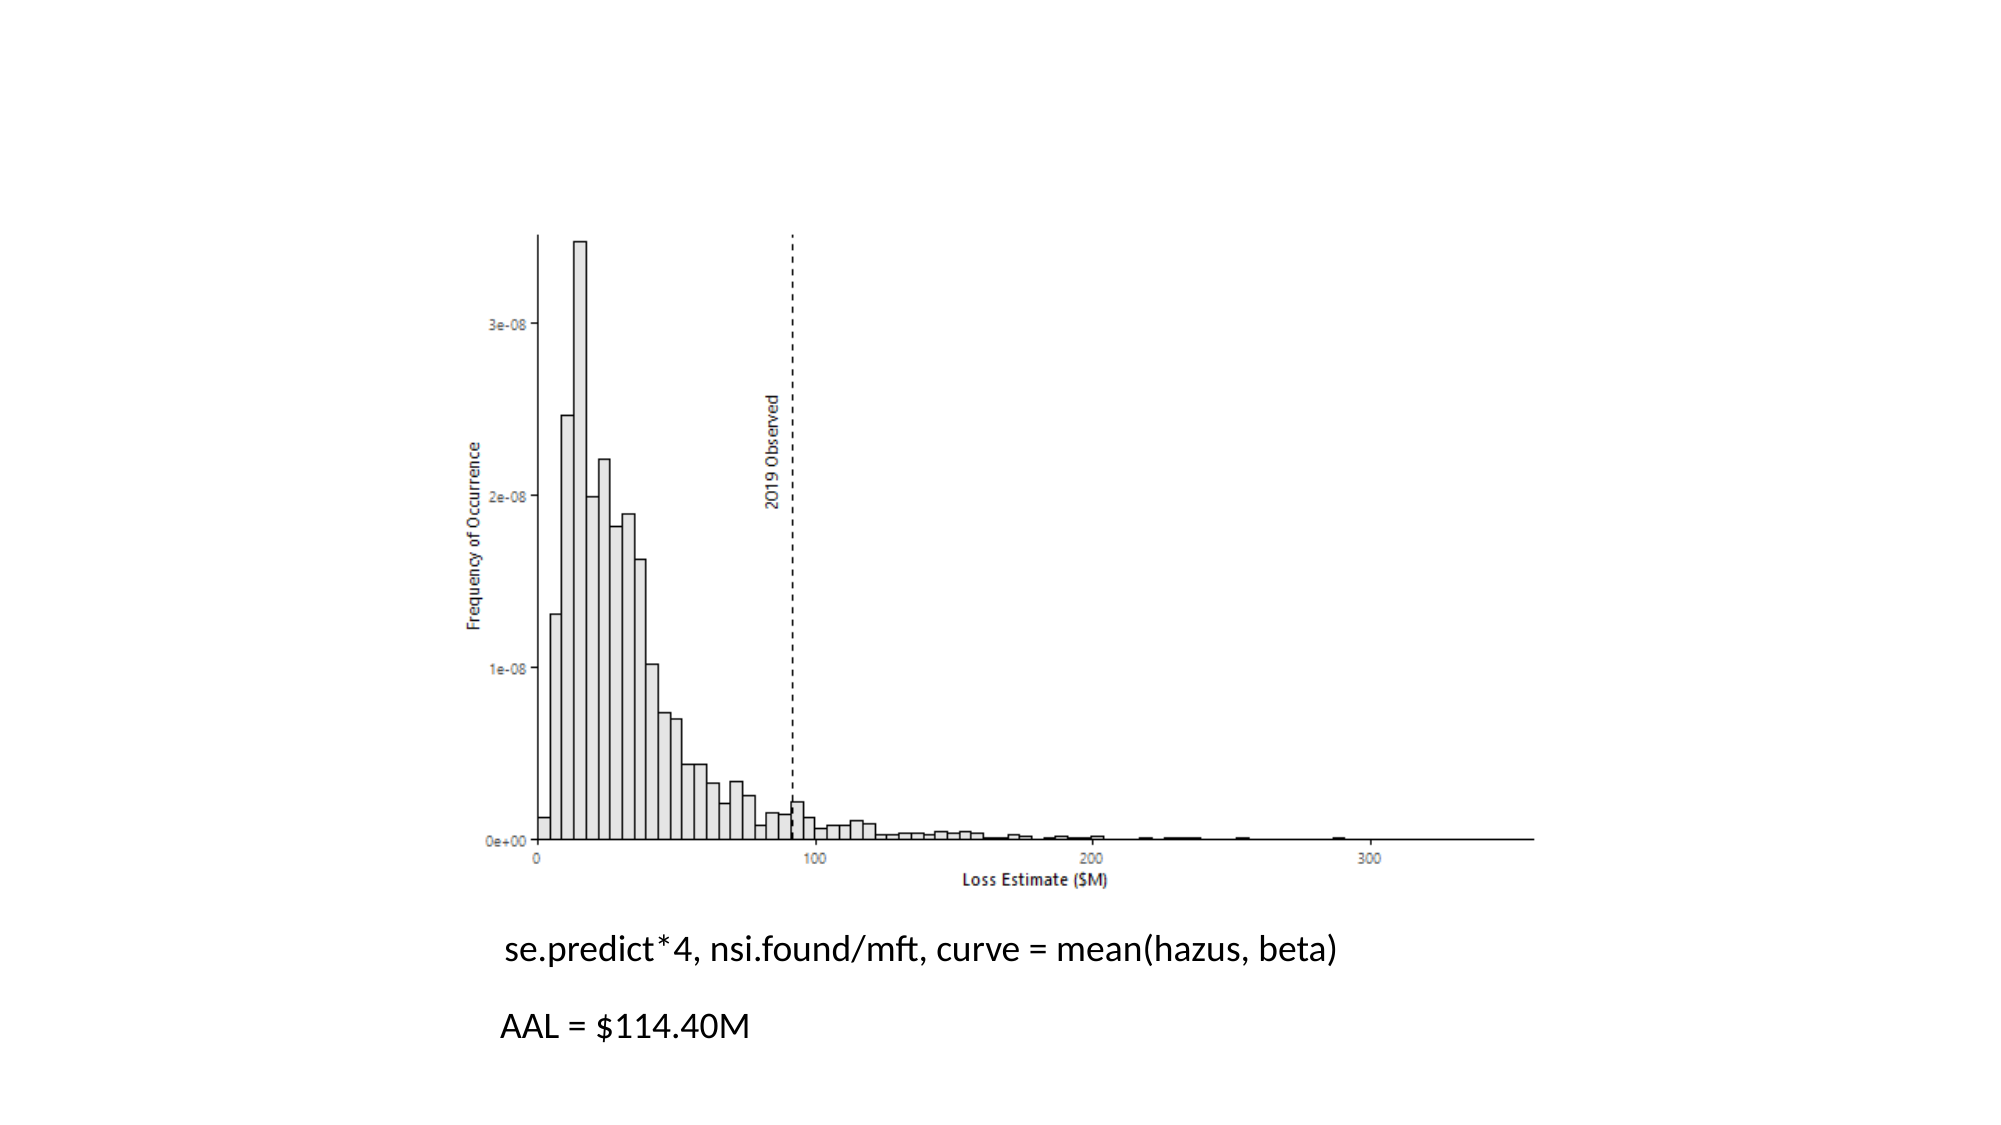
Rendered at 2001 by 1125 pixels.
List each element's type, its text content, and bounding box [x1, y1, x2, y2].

picture [453, 224, 1547, 900]
text_box se.predict*4, nsi.found/mft, curve = mean(hazus, beta) [489, 916, 1354, 977]
text_box AAL = $114.40M [485, 993, 766, 1054]
